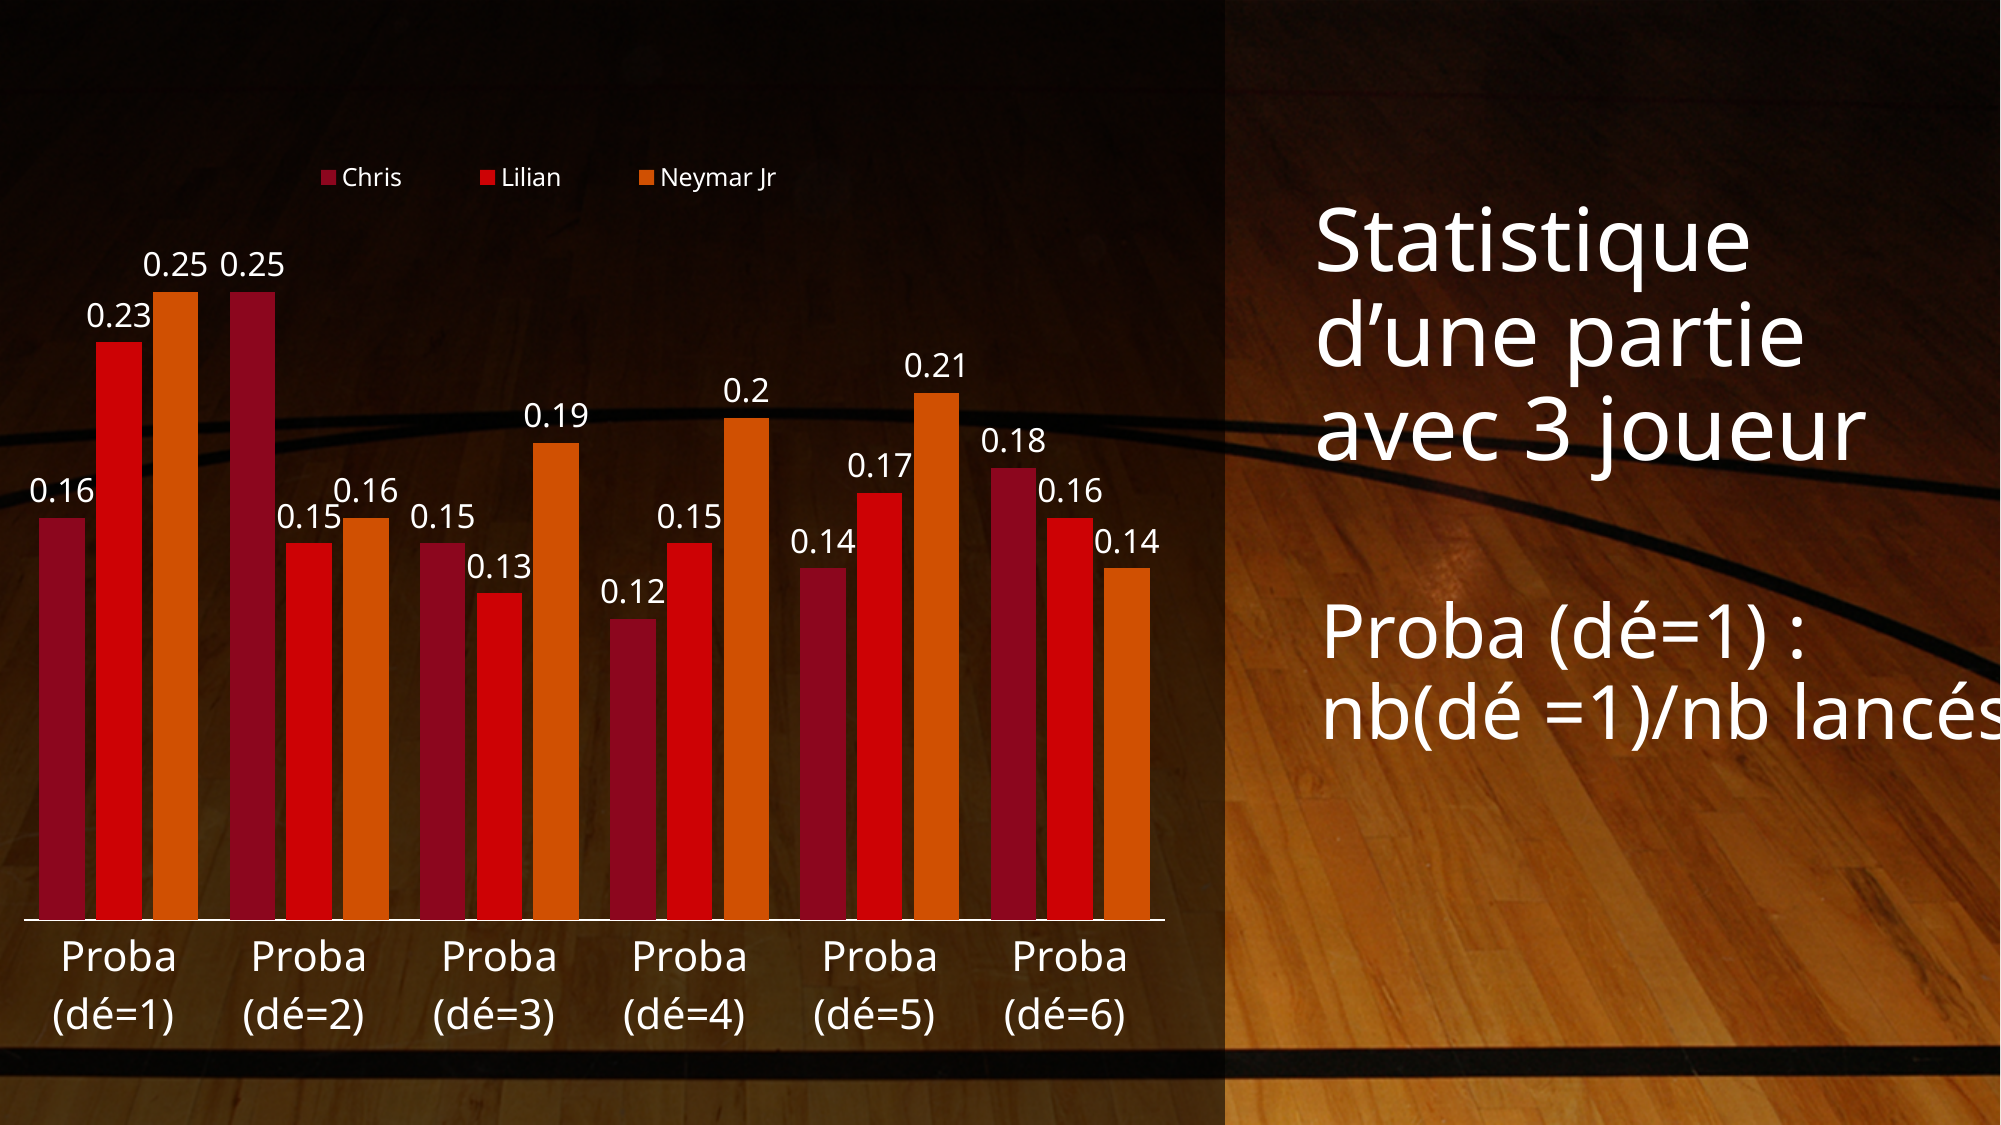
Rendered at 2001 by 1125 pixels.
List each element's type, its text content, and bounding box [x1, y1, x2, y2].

chart [0, 89, 1189, 1062]
title Statistique d’une partie avec 3 joueur [1299, 137, 1900, 488]
list Proba (dé=1) : nb(dé =1)/nb lancés [1305, 586, 2000, 1062]
picture [0, 0, 2001, 1125]
